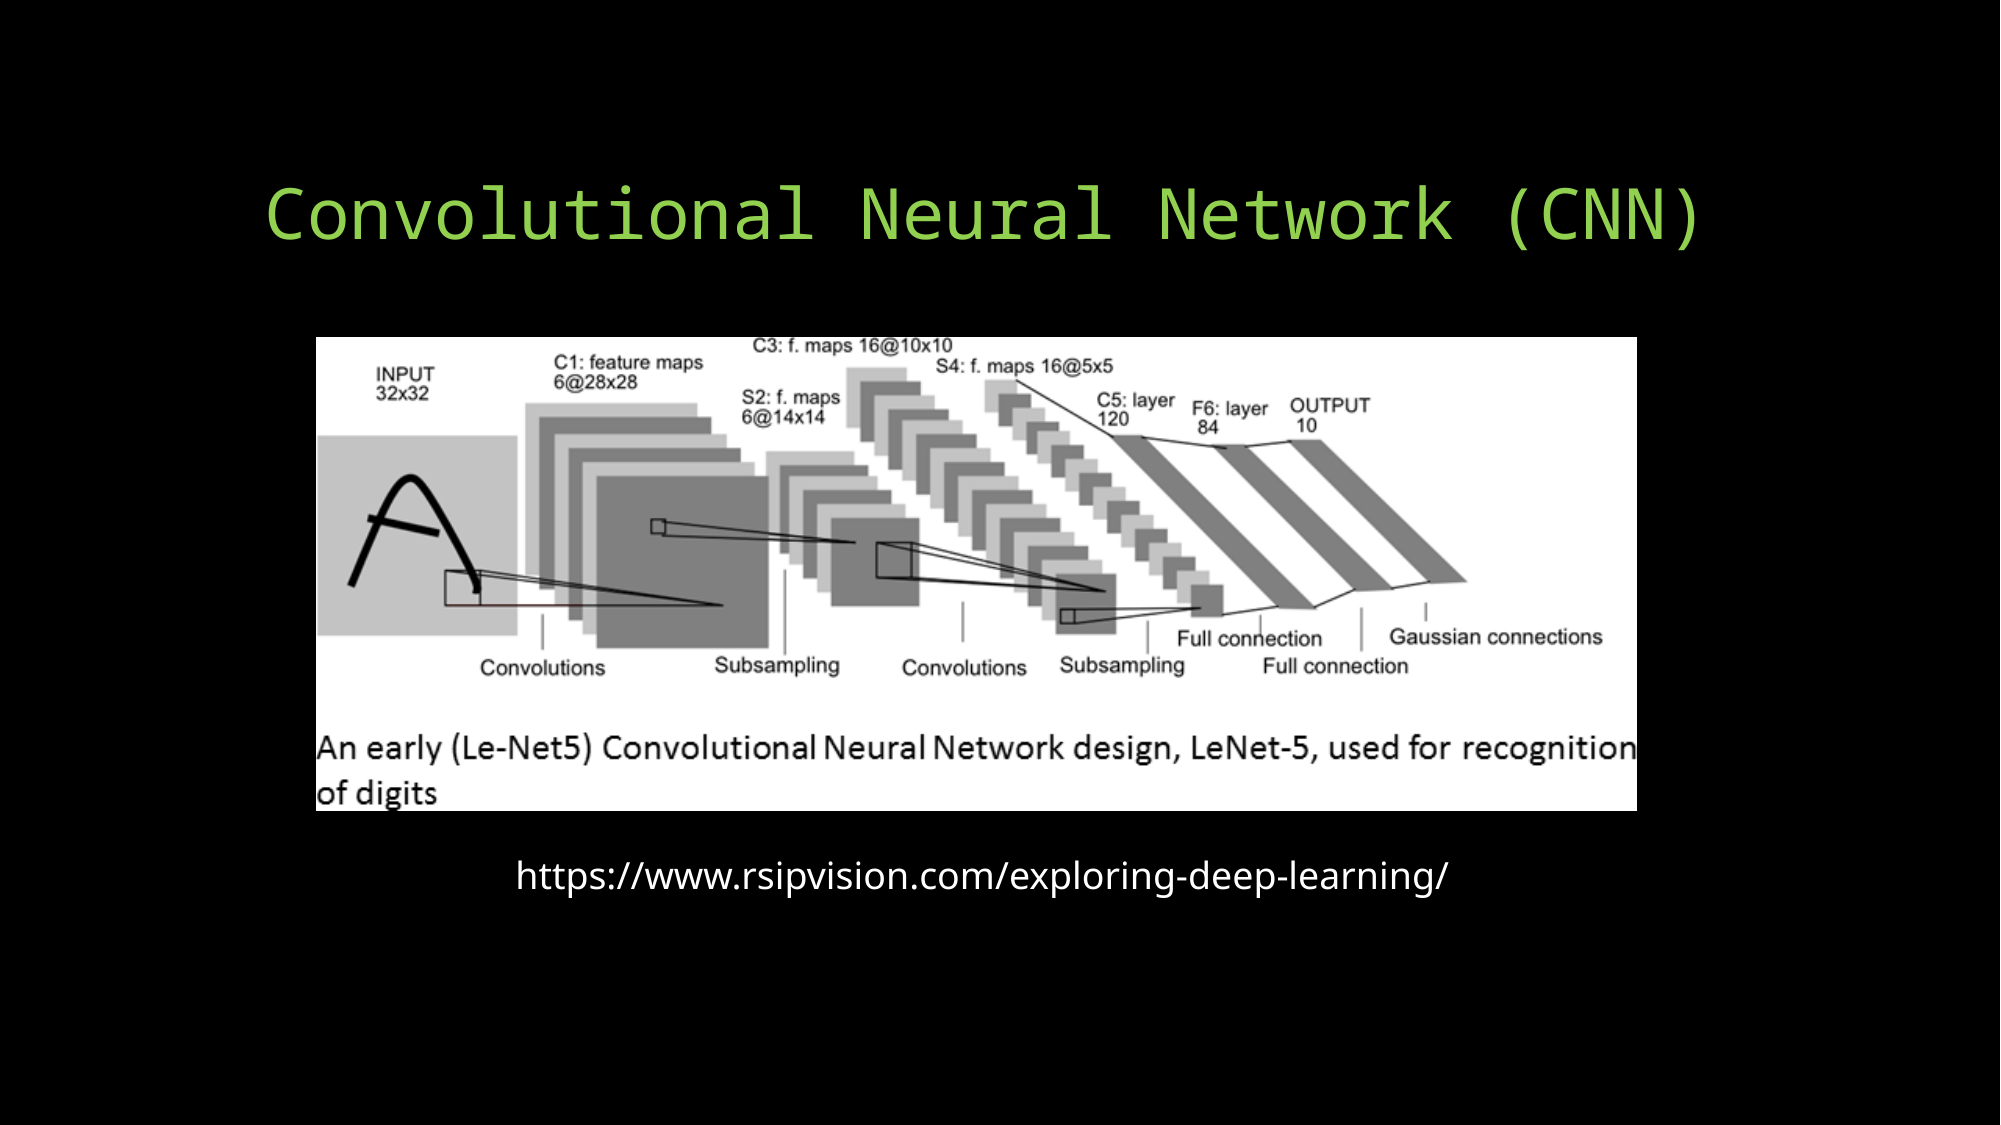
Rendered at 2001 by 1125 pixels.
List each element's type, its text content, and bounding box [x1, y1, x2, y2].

picture [316, 337, 1637, 811]
text_box https://www.rsipvision.com/exploring-deep-learning/ [500, 844, 1492, 905]
title Convolutional Neural Network (CNN) [249, 75, 1750, 263]
